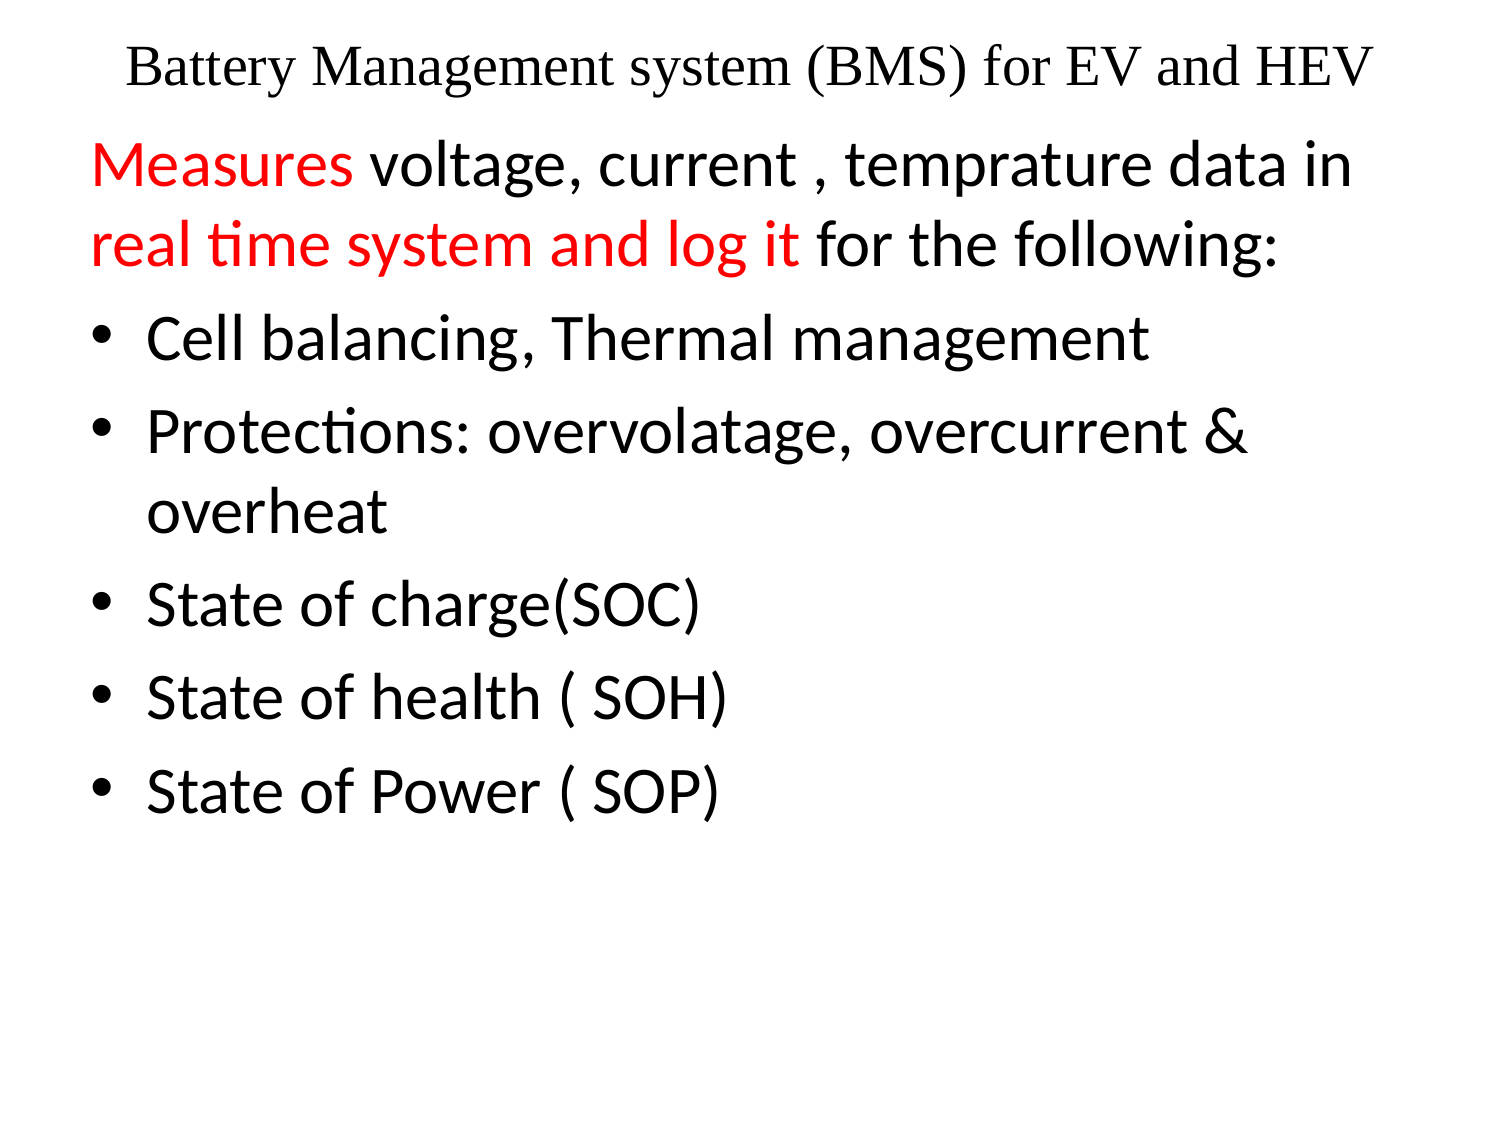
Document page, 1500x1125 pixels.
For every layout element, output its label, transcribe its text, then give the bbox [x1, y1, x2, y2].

title Battery Management system (BMS) for EV and HEV [75, 45, 1425, 112]
list Measures voltage, current , temprature data in real time system and log it for the following: Cell balancing, Thermal management Protections: overvolatage, overcurrent & overheat State of charge(SOC) State of health ( SOH) State of Power ( SOP) [75, 112, 1425, 1100]
